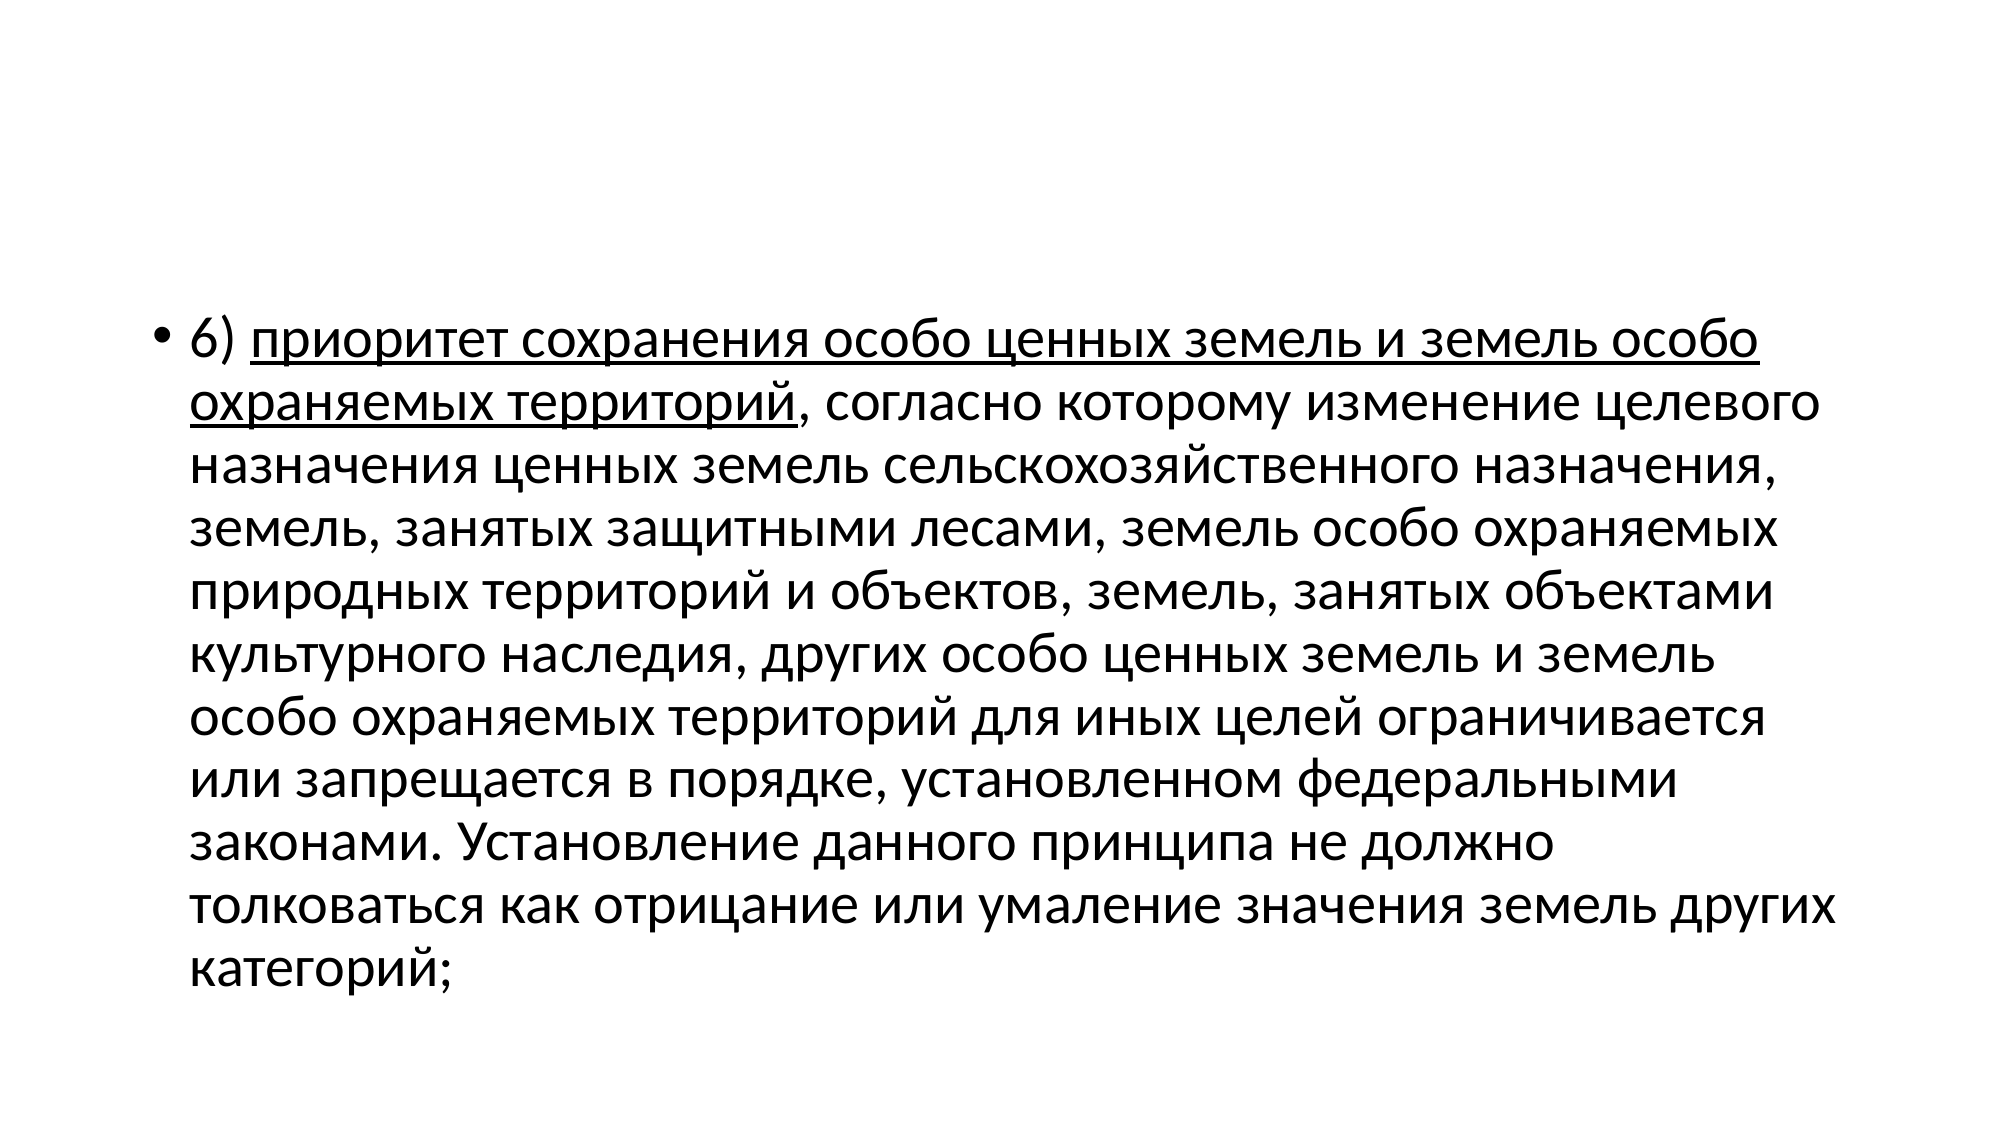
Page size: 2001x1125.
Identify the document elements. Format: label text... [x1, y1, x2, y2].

list 6) приоритет сохранения особо ценных земель и земель особо охраняемых территорий, согласно которому изменение целевого назначения ценных земель сельскохозяйственного назначения, земель, занятых защитными лесами, земель особо охраняемых природных территорий и объектов, земель, занятых объектами культурного наследия, других особо ценных земель и земель особо охраняемых территорий для иных целей ограничивается или запрещается в порядке, установленном федеральными законами. Установление данного принципа не должно толковаться как отрицание или умаление значения земель других категорий; [137, 299, 1863, 1014]
